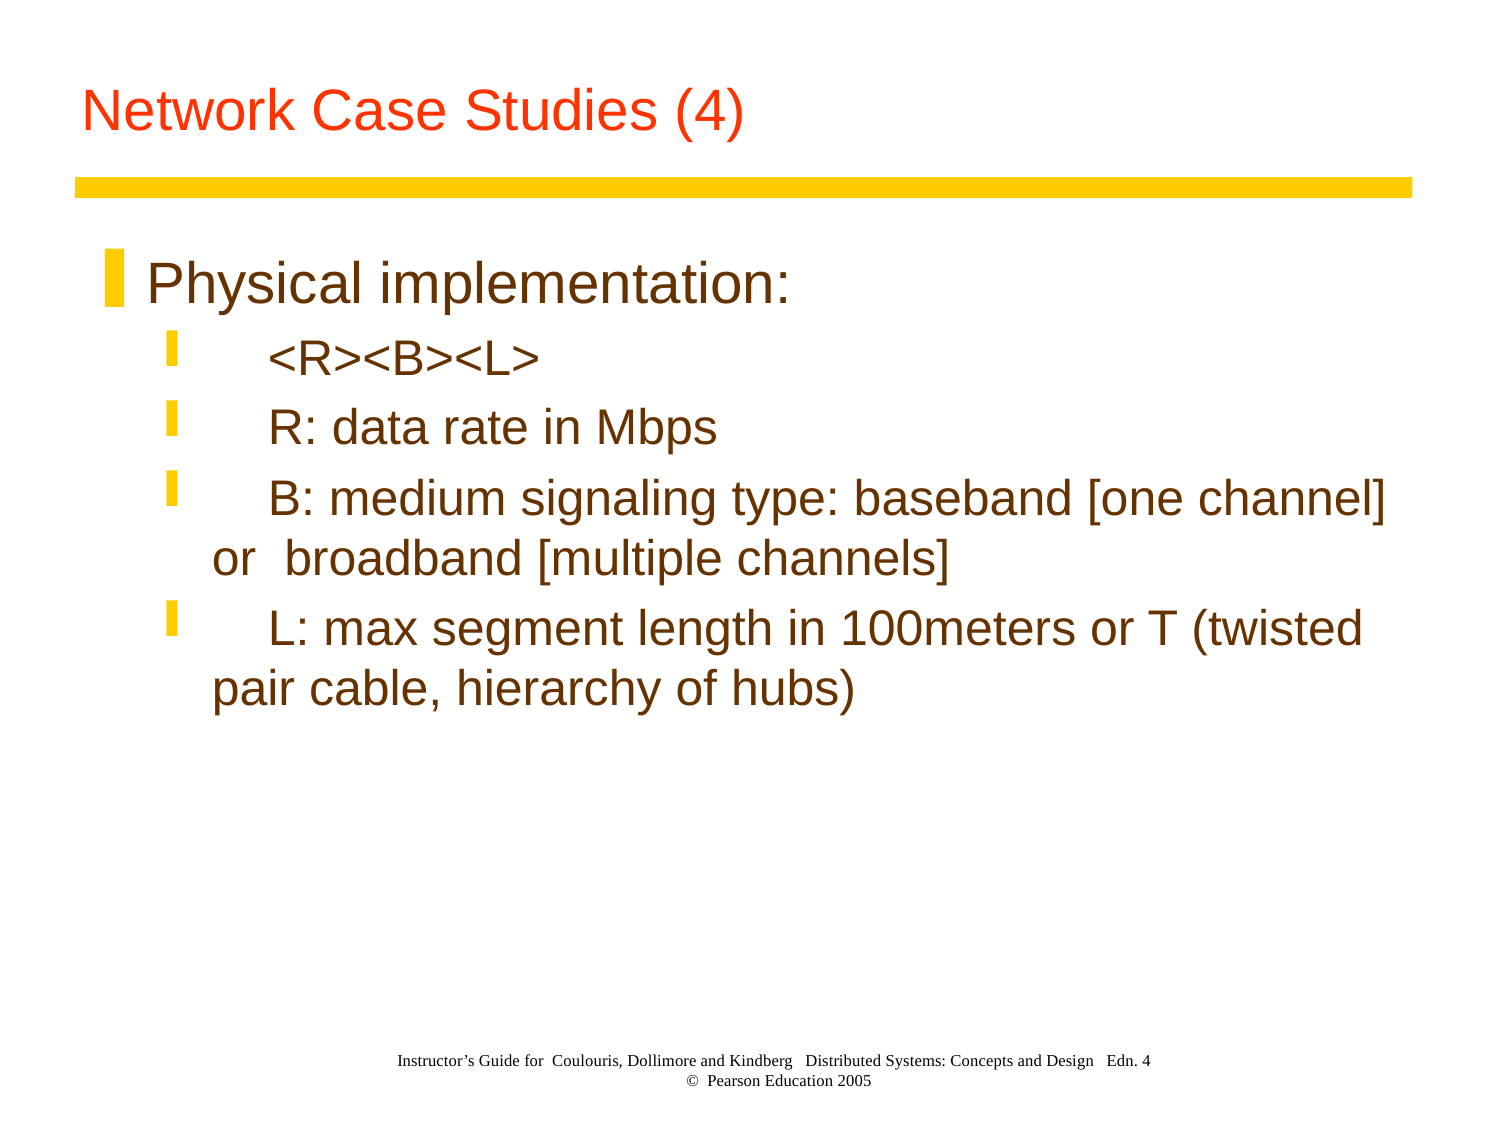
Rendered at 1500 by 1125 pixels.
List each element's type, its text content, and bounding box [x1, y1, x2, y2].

list Physical implementation: <R><B><L> R: data rate in Mbps B: medium signaling type: baseband [one channel] or broadband [multiple channels] L: max segment length in 100meters or T (twisted pair cable, hierarchy of hubs) [74, 237, 1417, 1026]
footer Instructor’s Guide for Coulouris, Dollimore and Kindberg Distributed Systems: Concepts and Design Edn. 4 © Pearson Education 2005 [324, 1049, 1238, 1098]
title Network Case Studies (4) [66, 37, 1413, 151]
